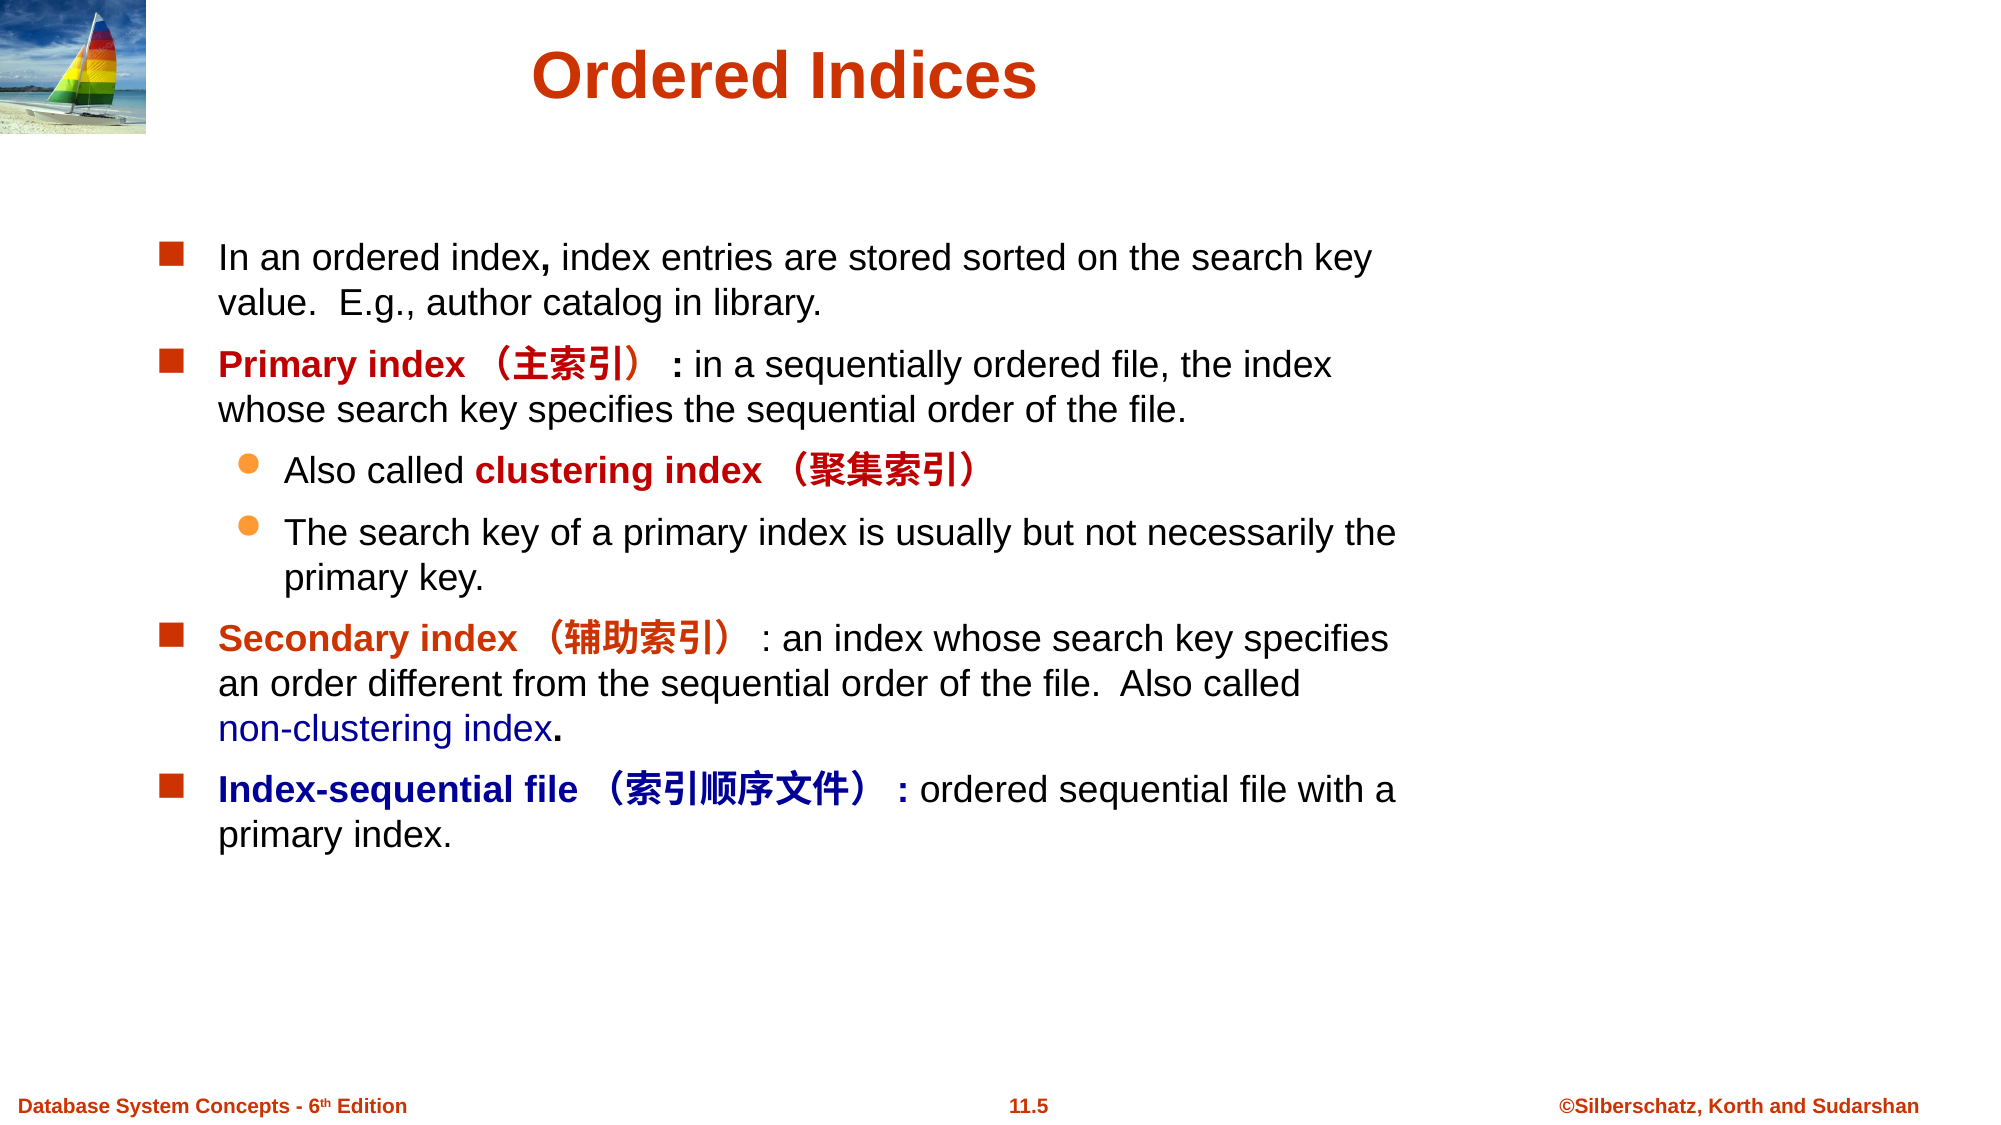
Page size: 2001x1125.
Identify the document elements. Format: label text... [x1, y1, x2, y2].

text_box Ordered Indices [167, 19, 1404, 120]
picture [0, 0, 146, 134]
text_box In an ordered index, index entries are stored sorted on the search key value. E.g., author catalog in library. Primary index（主索引）: in a sequentially ordered file, the index whose search key specifies the sequential order of the file. Also called clustering index（聚集索引） The search key of a primary index is usually but not necessarily the primary key. Secondary index（辅助索引）: an index whose search key specifies an order different from the sequential order of the file. Also called non-clustering index. Index-sequential file（索引顺序文件）: ordered sequential file with a primary index. [147, 225, 1435, 1026]
